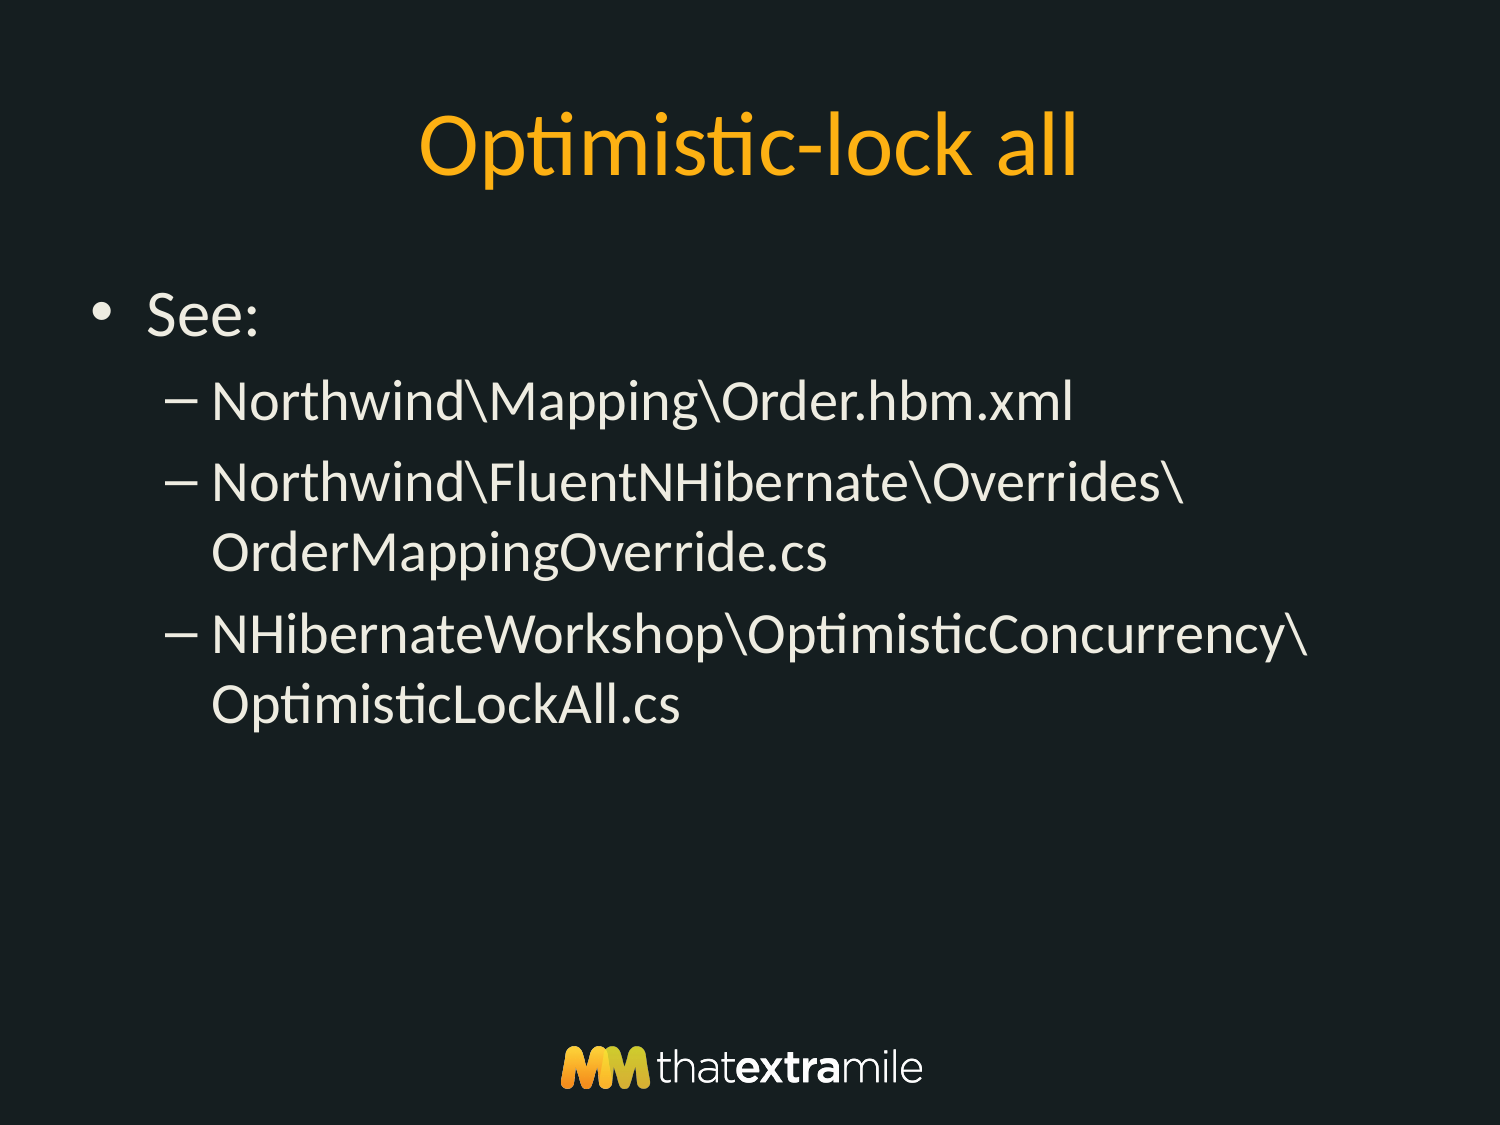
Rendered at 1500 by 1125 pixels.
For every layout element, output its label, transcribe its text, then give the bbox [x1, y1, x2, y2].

list See: Northwind\Mapping\Order.hbm.xml Northwind\FluentNHibernate\Overrides\OrderMappingOverride.cs NHibernateWorkshop\OptimisticConcurrency\OptimisticLockAll.cs [75, 262, 1425, 1005]
picture [561, 1046, 922, 1089]
title Optimistic-lock all [75, 45, 1425, 233]
